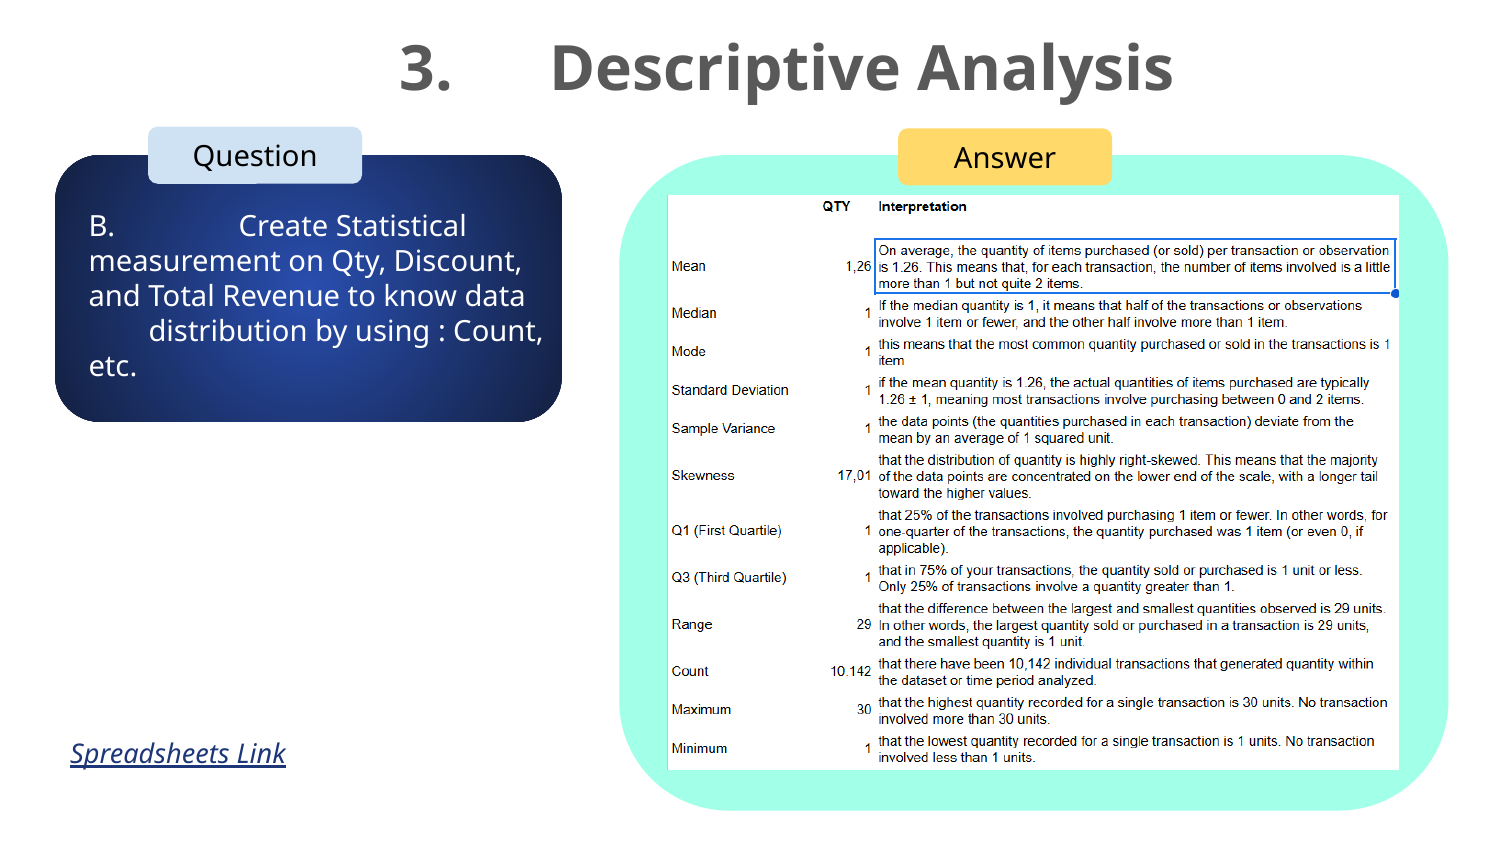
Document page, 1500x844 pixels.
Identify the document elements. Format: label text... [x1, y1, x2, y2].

text_box Question [148, 126, 363, 184]
picture [667, 194, 1399, 770]
text_box Spreadsheets Link [55, 266, 844, 788]
text_box B. Create Statistical measurement on Qty, Discount, and Total Revenue to know data distribution by using : Count, etc. [73, 192, 580, 266]
text_box [55, 155, 562, 266]
list 3. Descriptive Analysis [257, 15, 1242, 115]
text_box [619, 155, 1449, 811]
text_box Answer [898, 128, 1113, 186]
